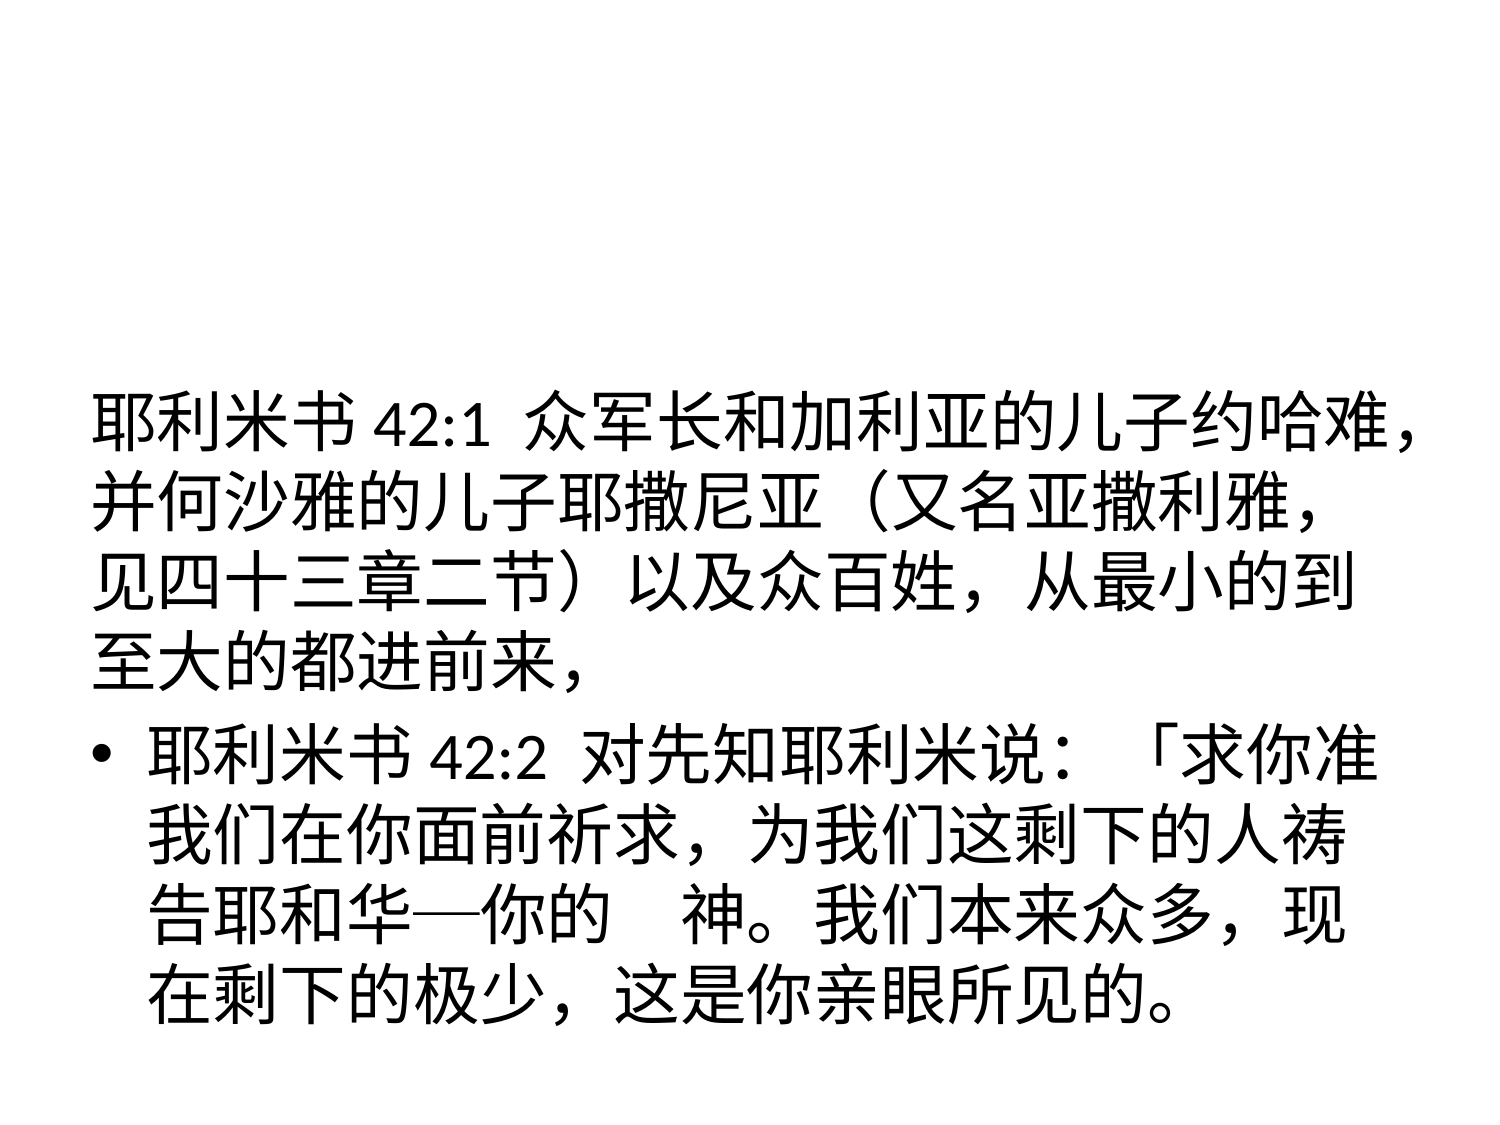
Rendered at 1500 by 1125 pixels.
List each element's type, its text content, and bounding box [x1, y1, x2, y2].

list 耶利米书42:1 众军长和加利亚的儿子约哈难，并何沙雅的儿子耶撒尼亚（又名亚撒利雅，见四十三章二节）以及众百姓，从最小的到至大的都进前来， 耶利米书42:2 对先知耶利米说：「求你准我们在你面前祈求，为我们这剩下的人祷告耶和华─你的 神。我们本来众多，现在剩下的极少，这是你亲眼所见的。 [75, 262, 1425, 1005]
